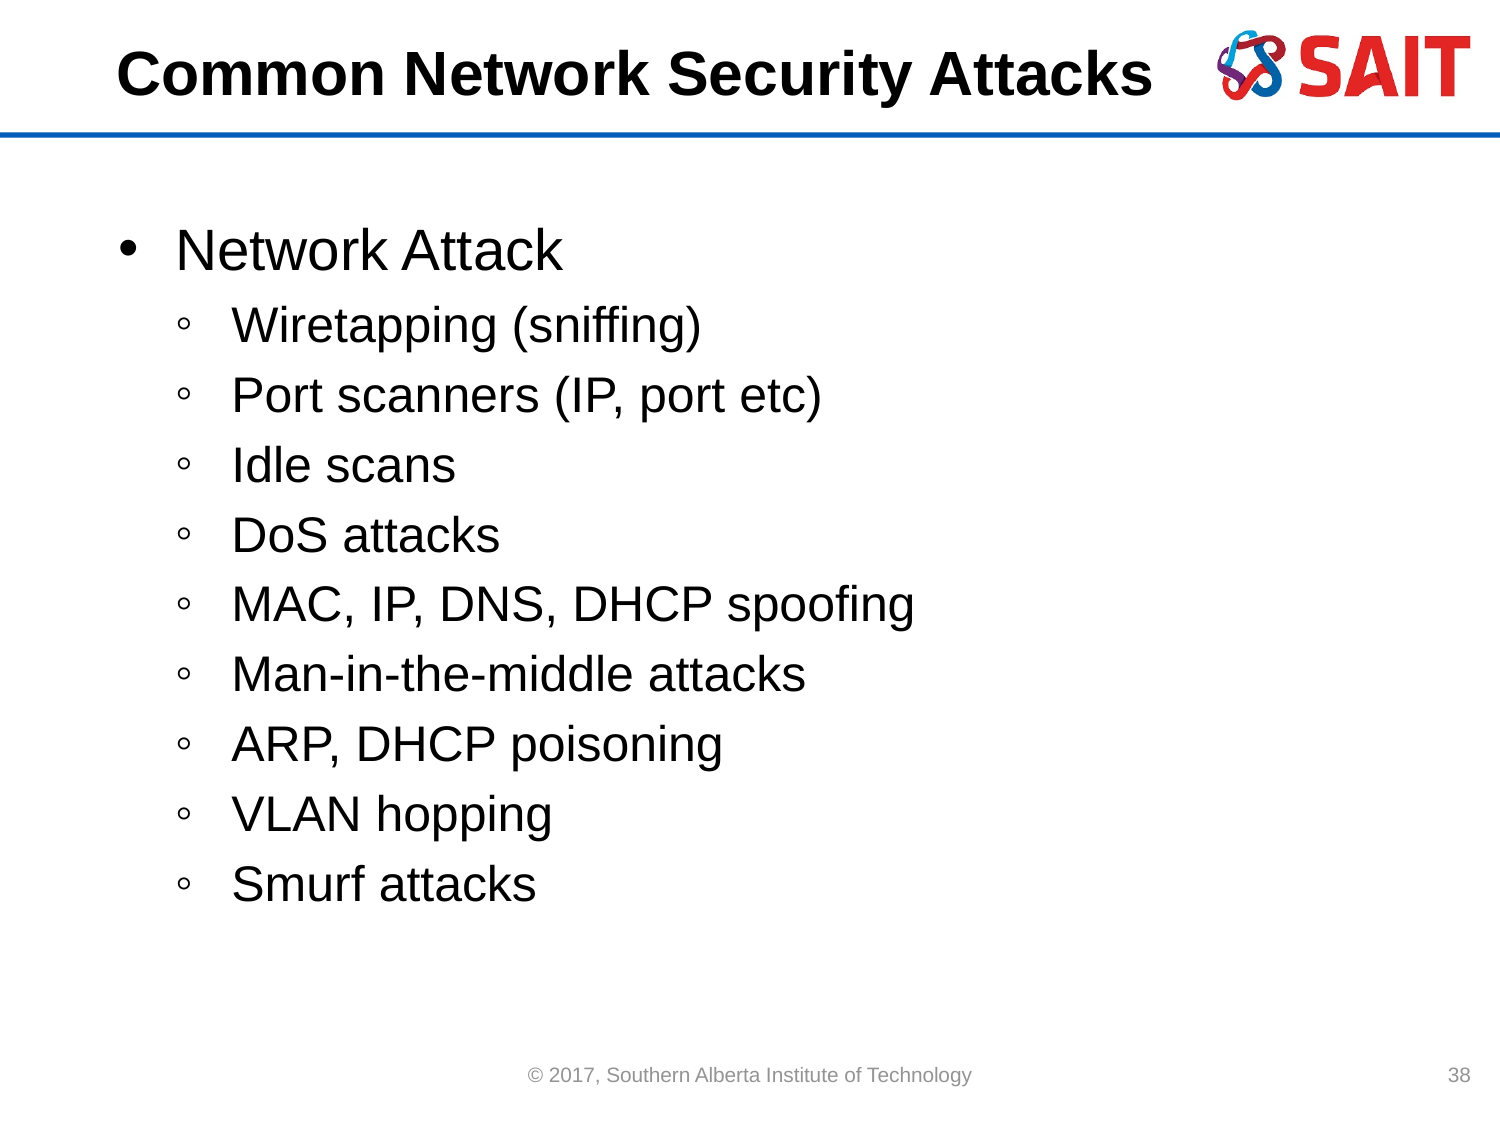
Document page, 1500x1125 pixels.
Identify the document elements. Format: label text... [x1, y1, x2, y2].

list Network Attack Wiretapping (sniffing) Port scanners (IP, port etc) Idle scans DoS attacks MAC, IP, DNS, DHCP spoofing Man-in-the-middle attacks ARP, DHCP poisoning VLAN hopping Smurf attacks [104, 204, 1391, 1020]
title Common Network Security Attacks [101, 25, 1200, 129]
picture [1187, 0, 1500, 130]
